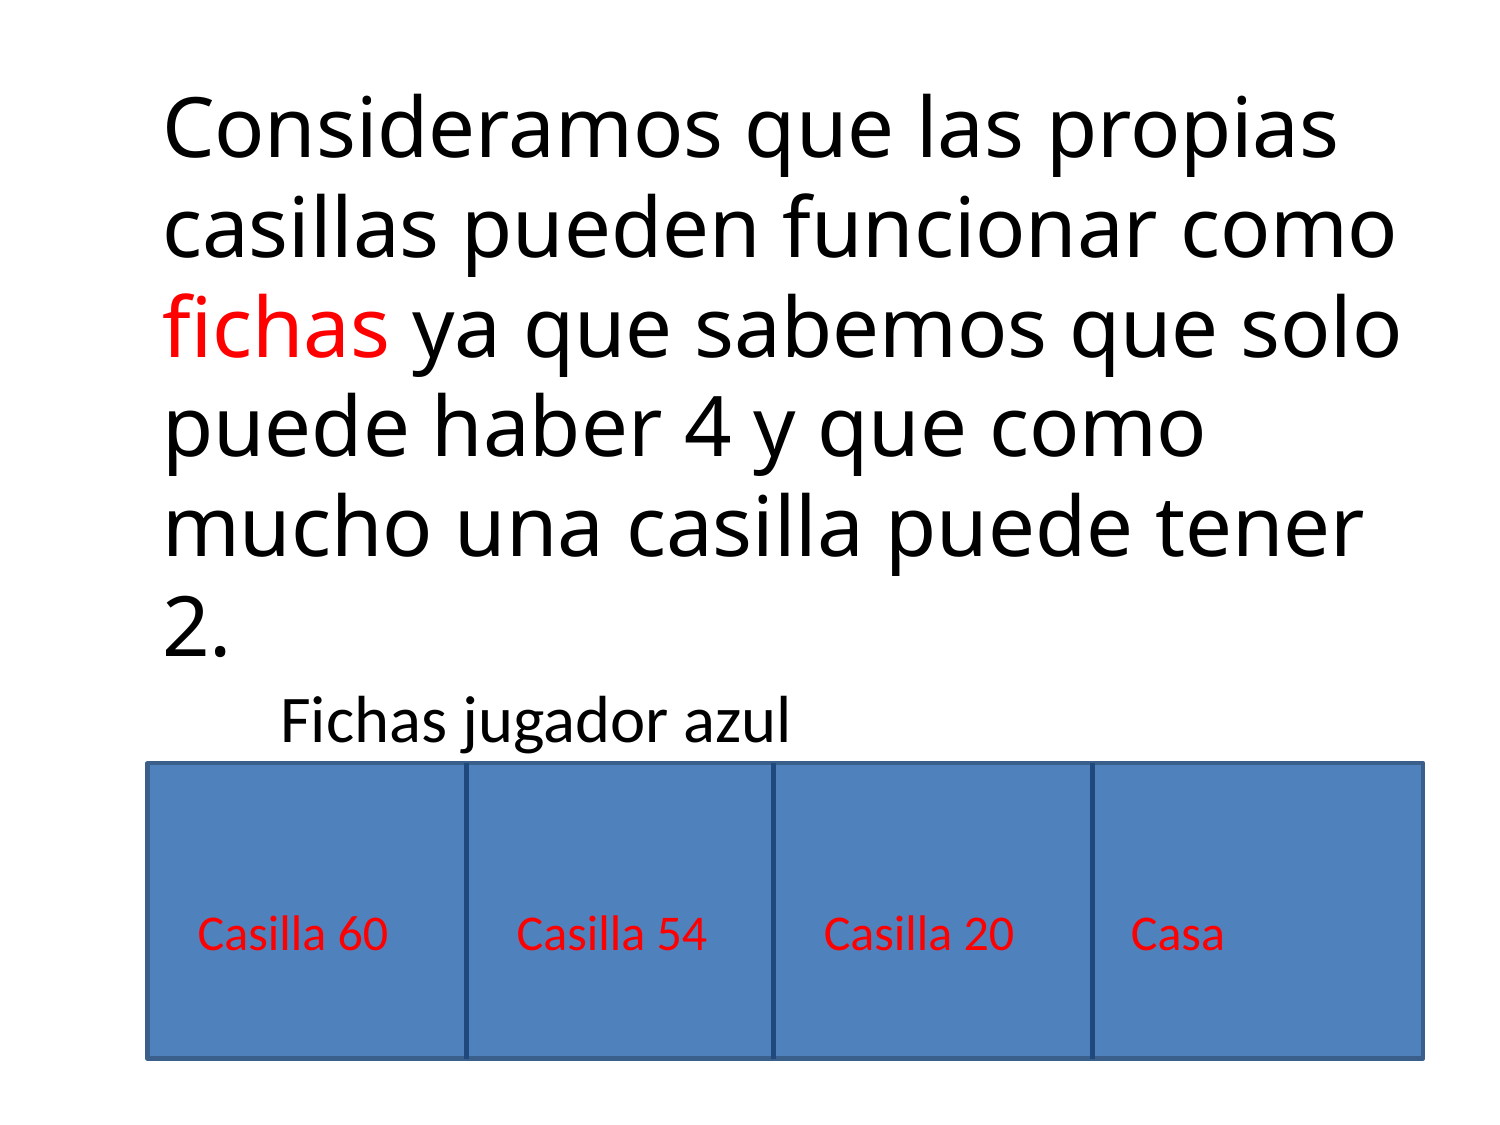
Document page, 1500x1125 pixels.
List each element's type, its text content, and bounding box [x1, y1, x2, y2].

text_box Casilla 20 [808, 893, 1057, 968]
text_box Fichas jugador azul [265, 668, 1329, 764]
text_box [776, 764, 1090, 1061]
text_box Casa [1116, 893, 1365, 968]
text_box [469, 764, 771, 1061]
text_box [145, 761, 464, 1061]
text_box Casilla 54 [501, 893, 750, 968]
text_box [1095, 761, 1425, 1061]
text_box Consideramos que las propias casillas pueden funcionar como fichas ya que sabemos que solo puede haber 4 y que como mucho una casilla puede tener 2. [147, 66, 1471, 681]
text_box Casilla 60 [182, 893, 431, 968]
